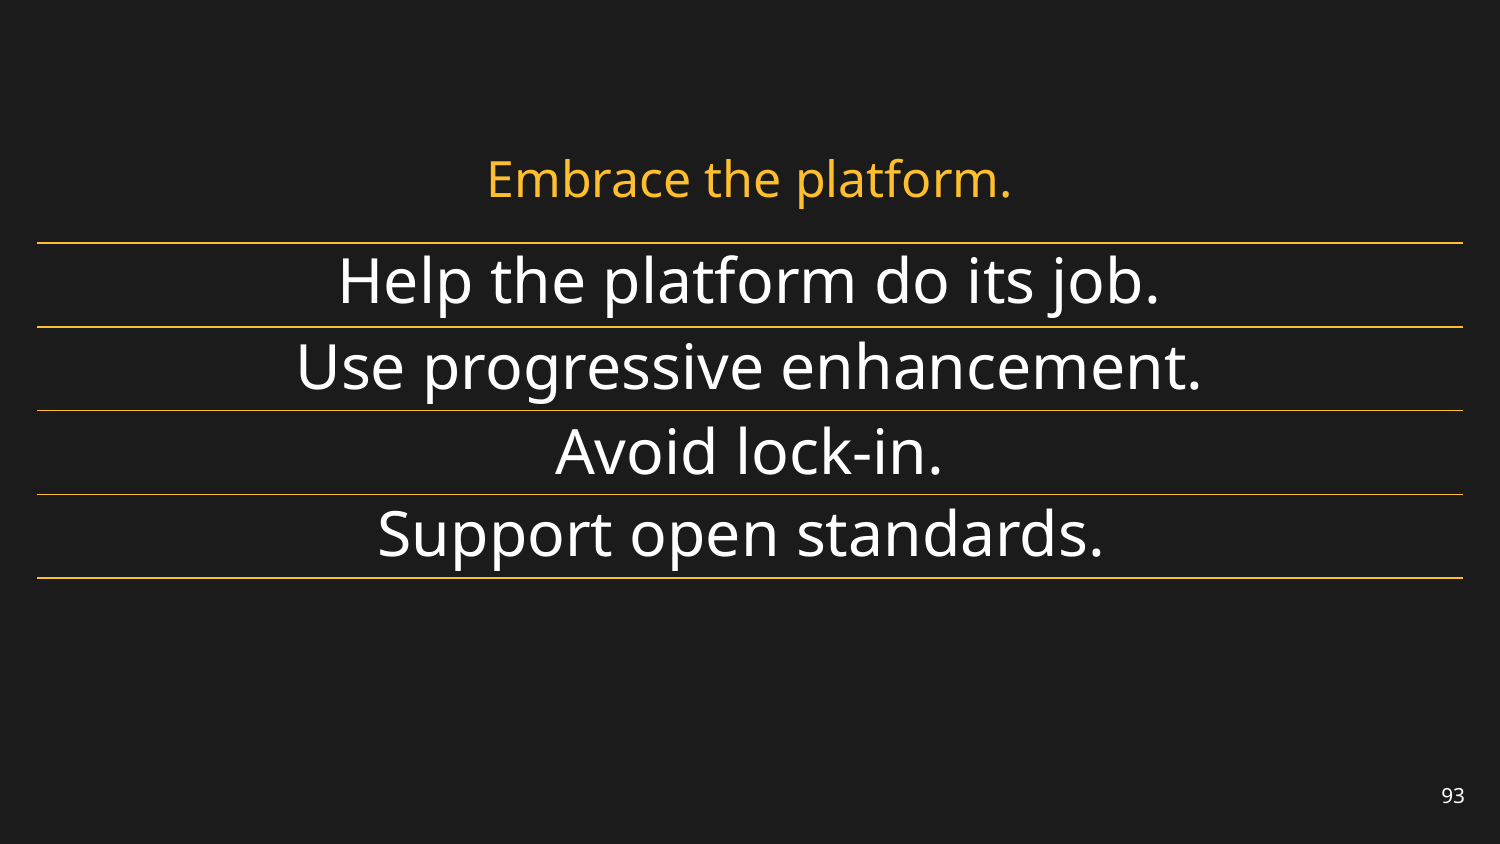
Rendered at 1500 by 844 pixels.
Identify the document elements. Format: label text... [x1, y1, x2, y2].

list Help the platform do its job. [25, 231, 1475, 333]
title Embrace the platform. [51, 132, 1449, 218]
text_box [37, 242, 1463, 579]
slide_number 93 [1389, 764, 1480, 830]
